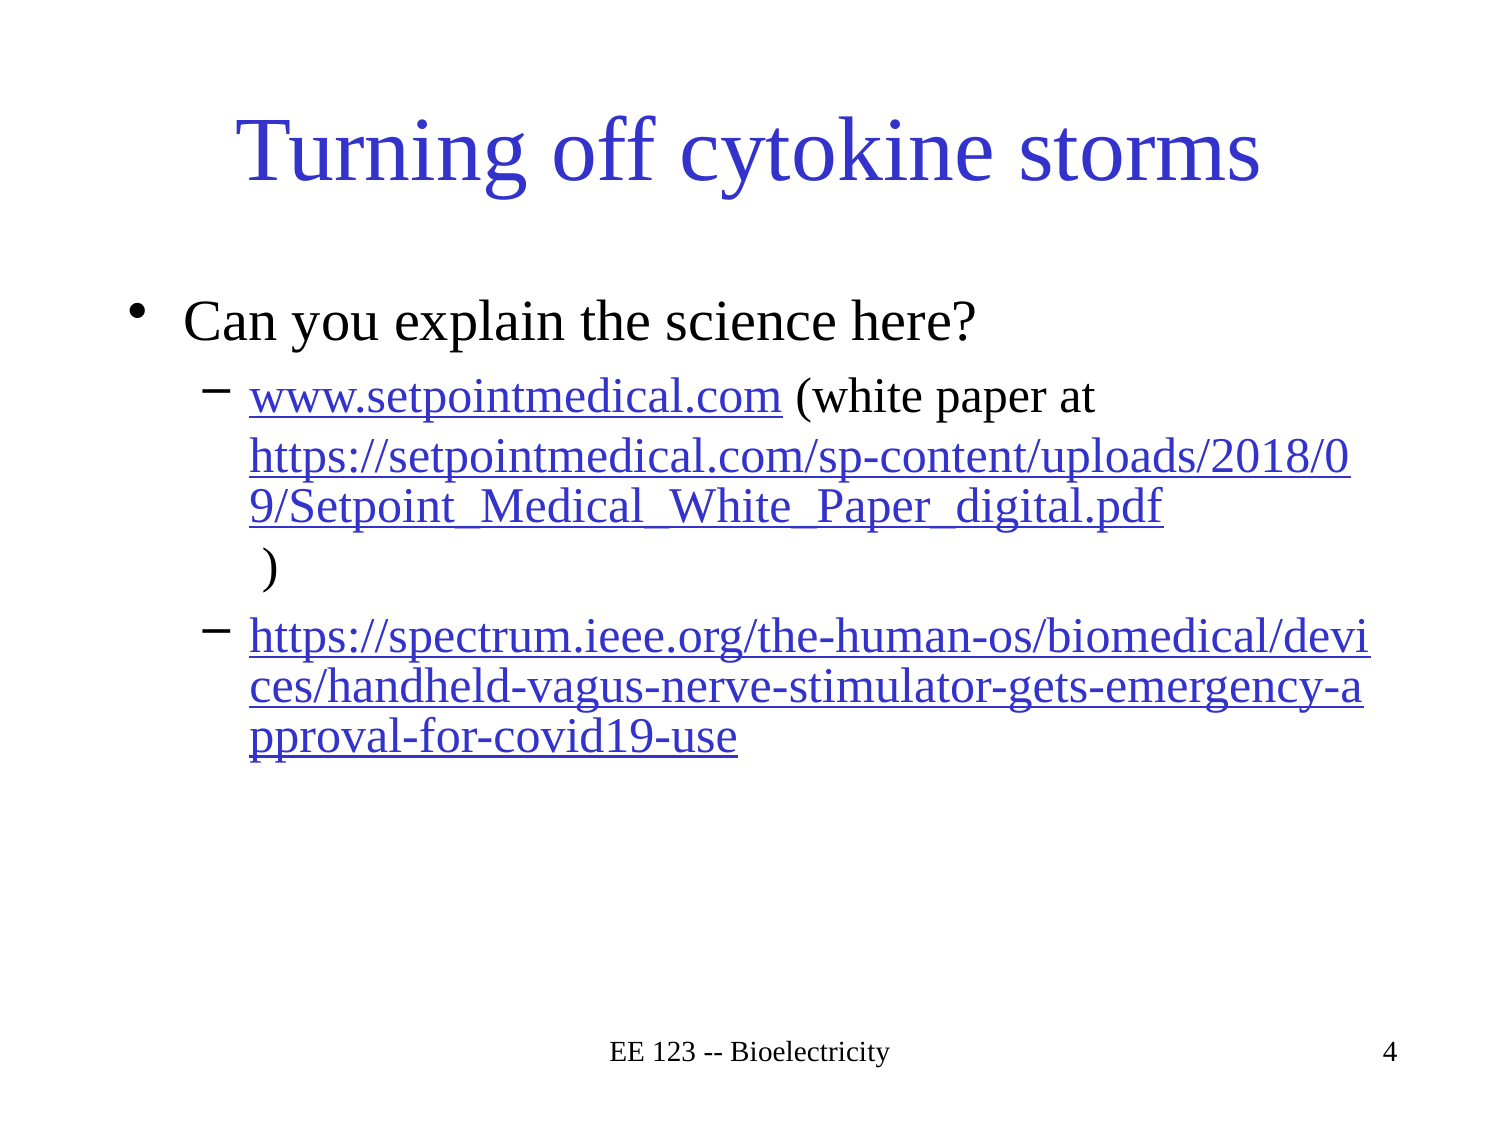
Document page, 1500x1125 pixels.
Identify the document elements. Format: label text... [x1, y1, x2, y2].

footer EE 123 -- Bioelectricity [512, 1024, 988, 1076]
list Can you explain the science here? www.setpointmedical.com (white paper at https://setpointmedical.com/sp-content/uploads/2018/09/Setpoint_Medical_White_Paper_digital.pdf ) https://spectrum.ieee.org/the-human-os/biomedical/devices/handheld-vagus-nerve-stimulator-gets-emergency-approval-for-covid19-use [112, 275, 1388, 1000]
title Turning off cytokine storms [112, 50, 1388, 238]
